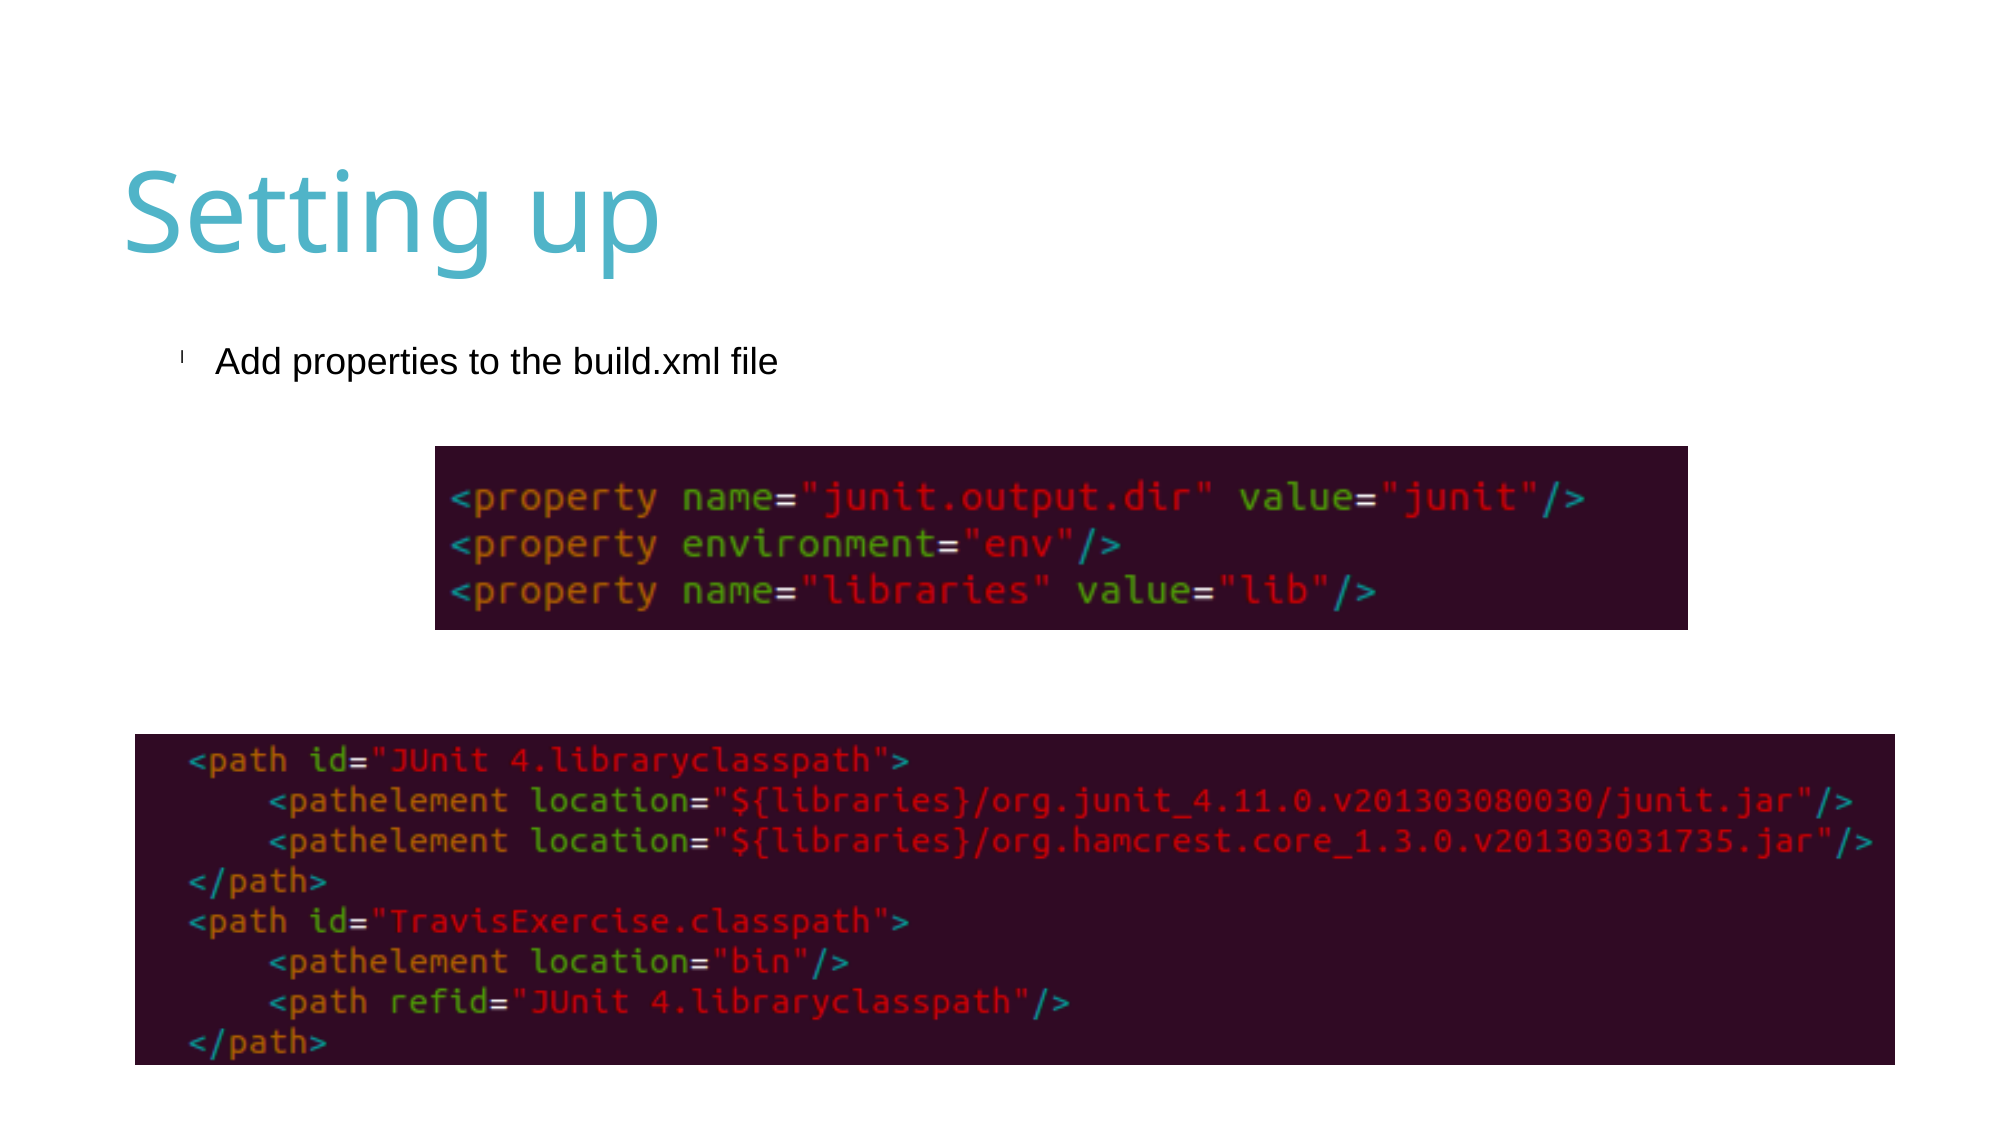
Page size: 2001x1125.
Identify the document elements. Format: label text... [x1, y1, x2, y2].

picture [134, 734, 1895, 1066]
text_box Setting up [107, 81, 1875, 354]
text_box Add properties to the build.xml file [164, 329, 1202, 471]
picture [434, 446, 1688, 631]
